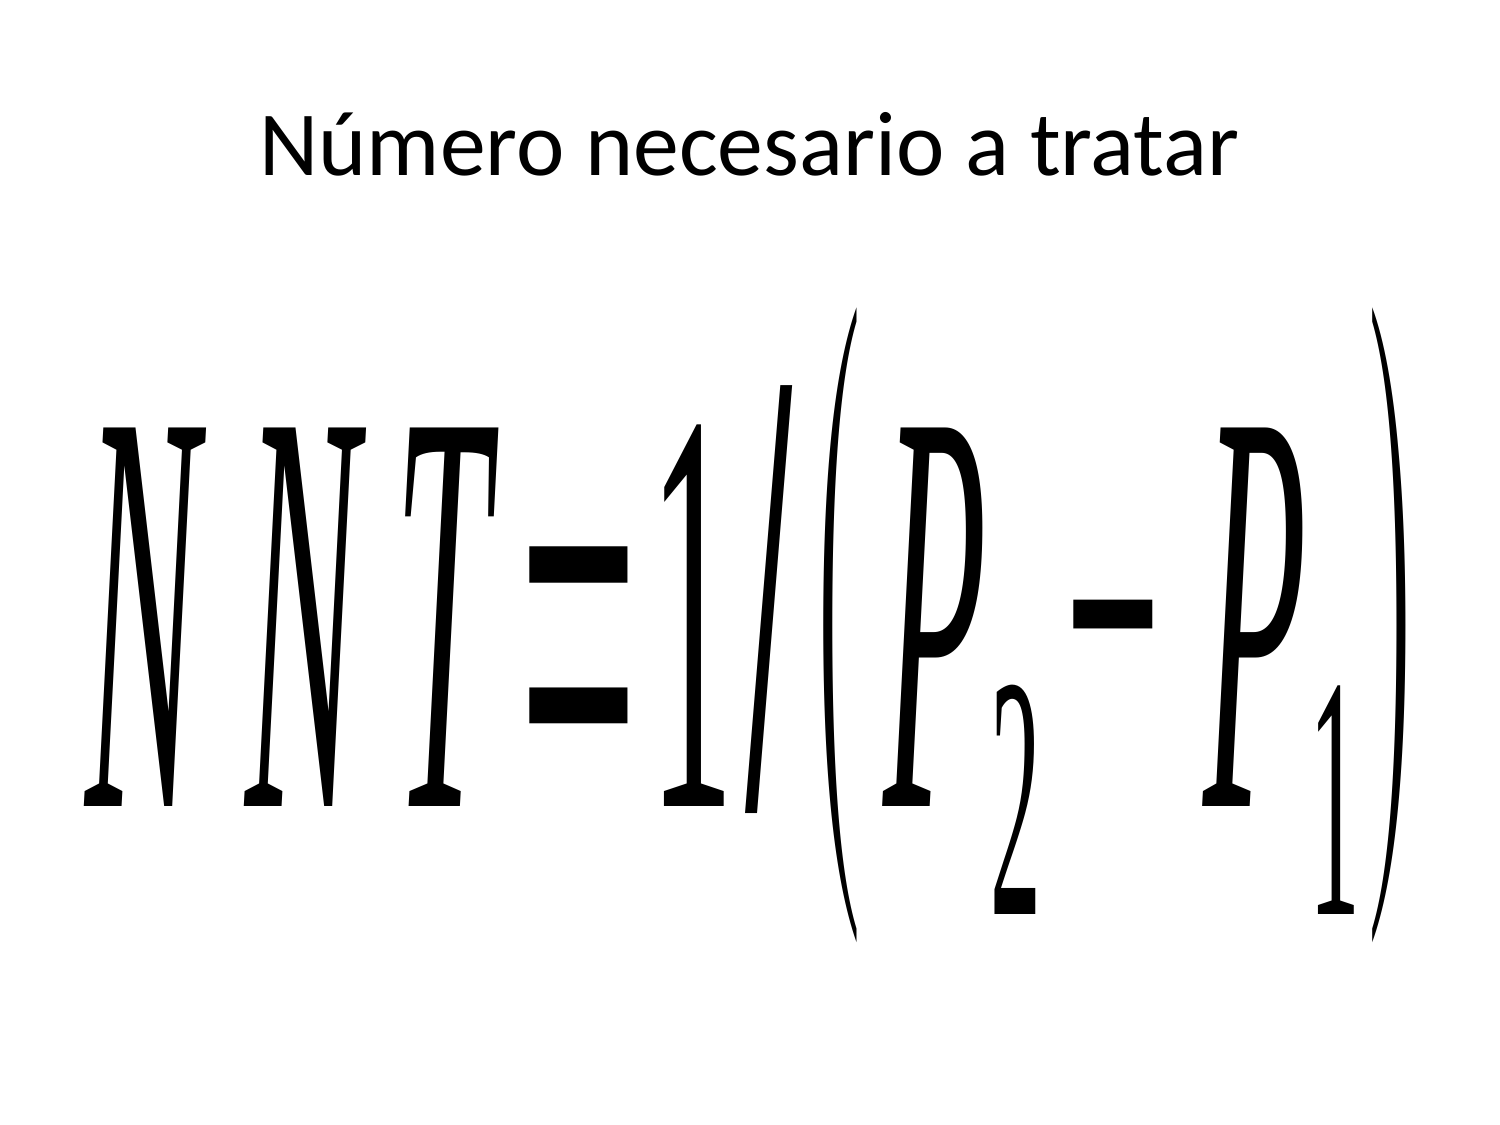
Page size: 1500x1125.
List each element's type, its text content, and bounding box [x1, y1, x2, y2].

title Número necesario a tratar [75, 45, 1425, 233]
